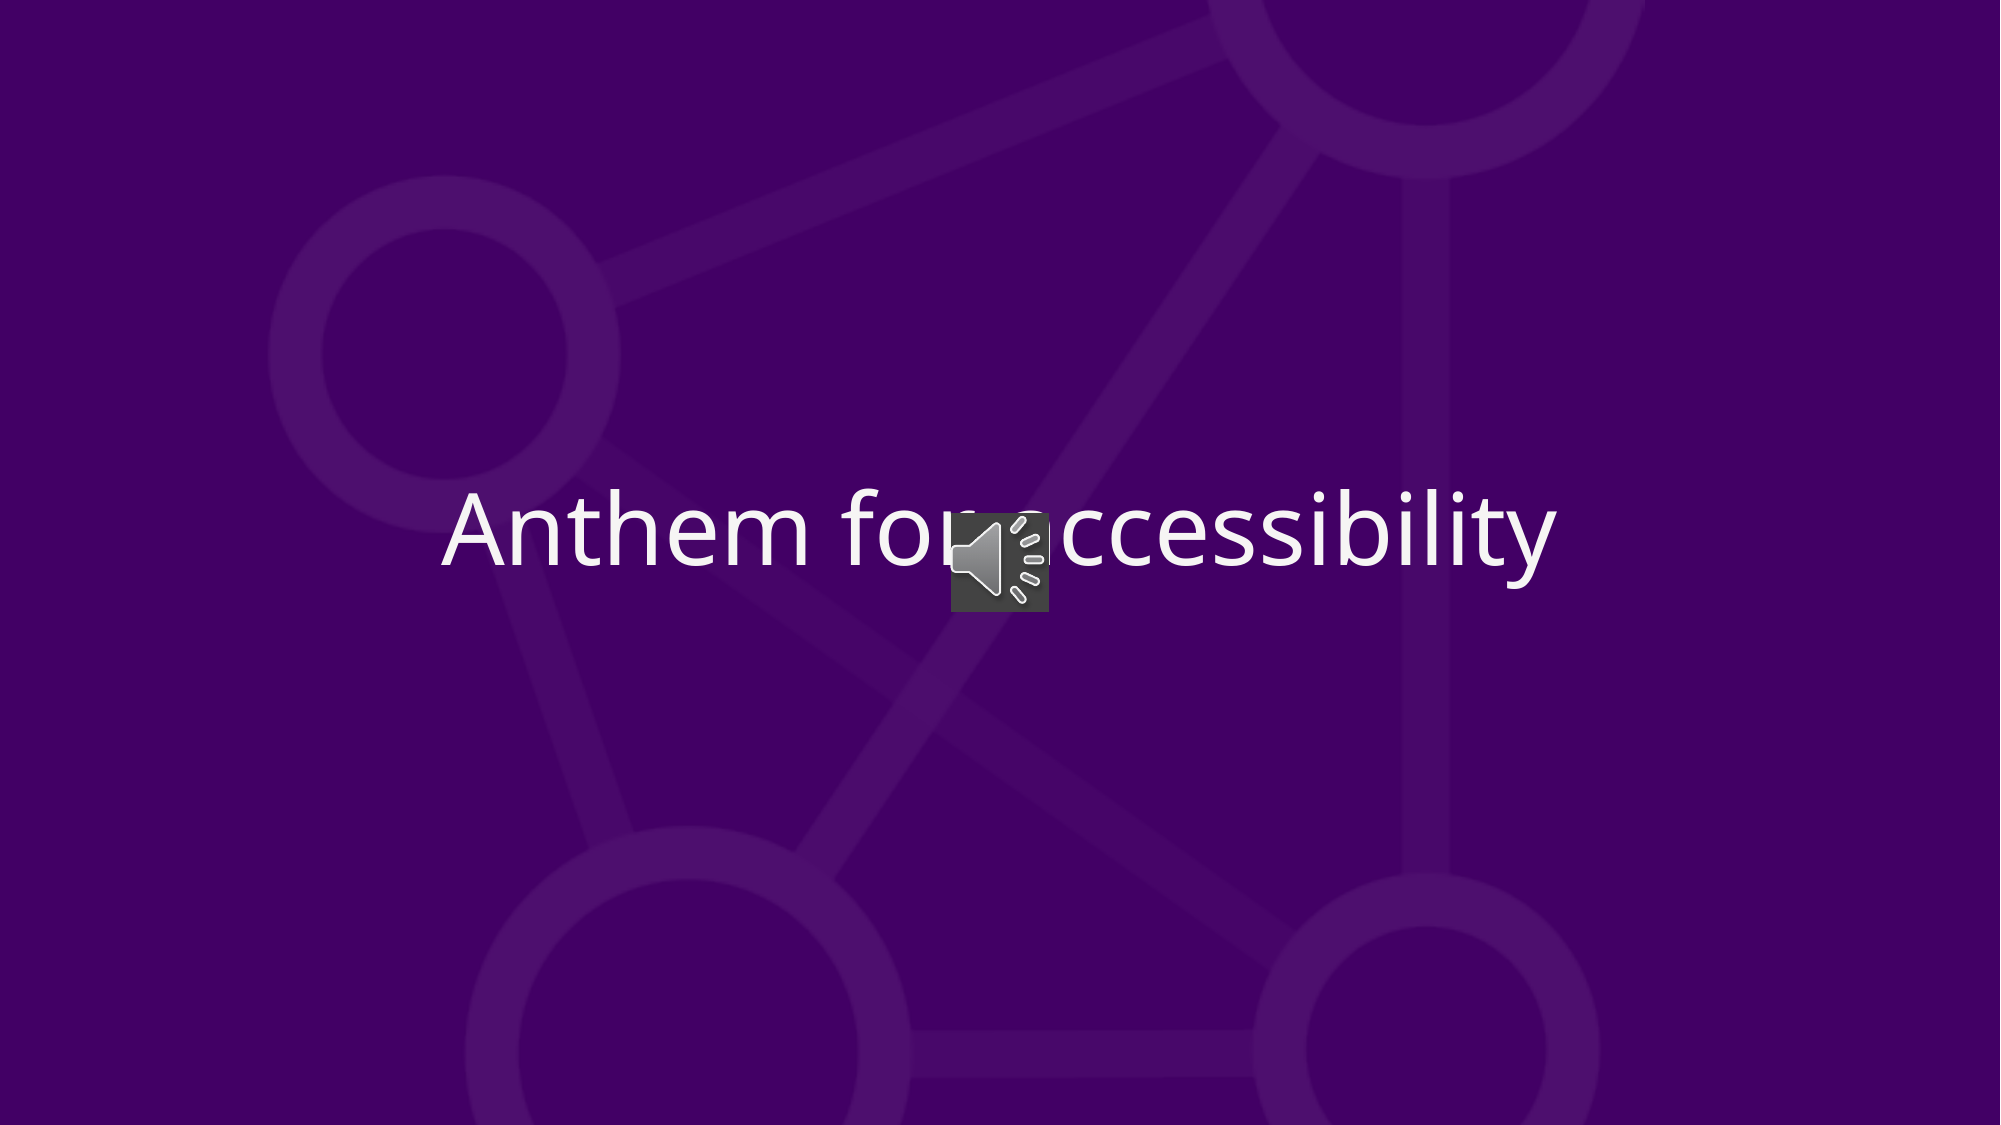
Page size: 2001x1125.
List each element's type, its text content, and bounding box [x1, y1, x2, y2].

title Anthem for accessibility [249, 184, 1750, 882]
picture [949, 512, 1050, 613]
